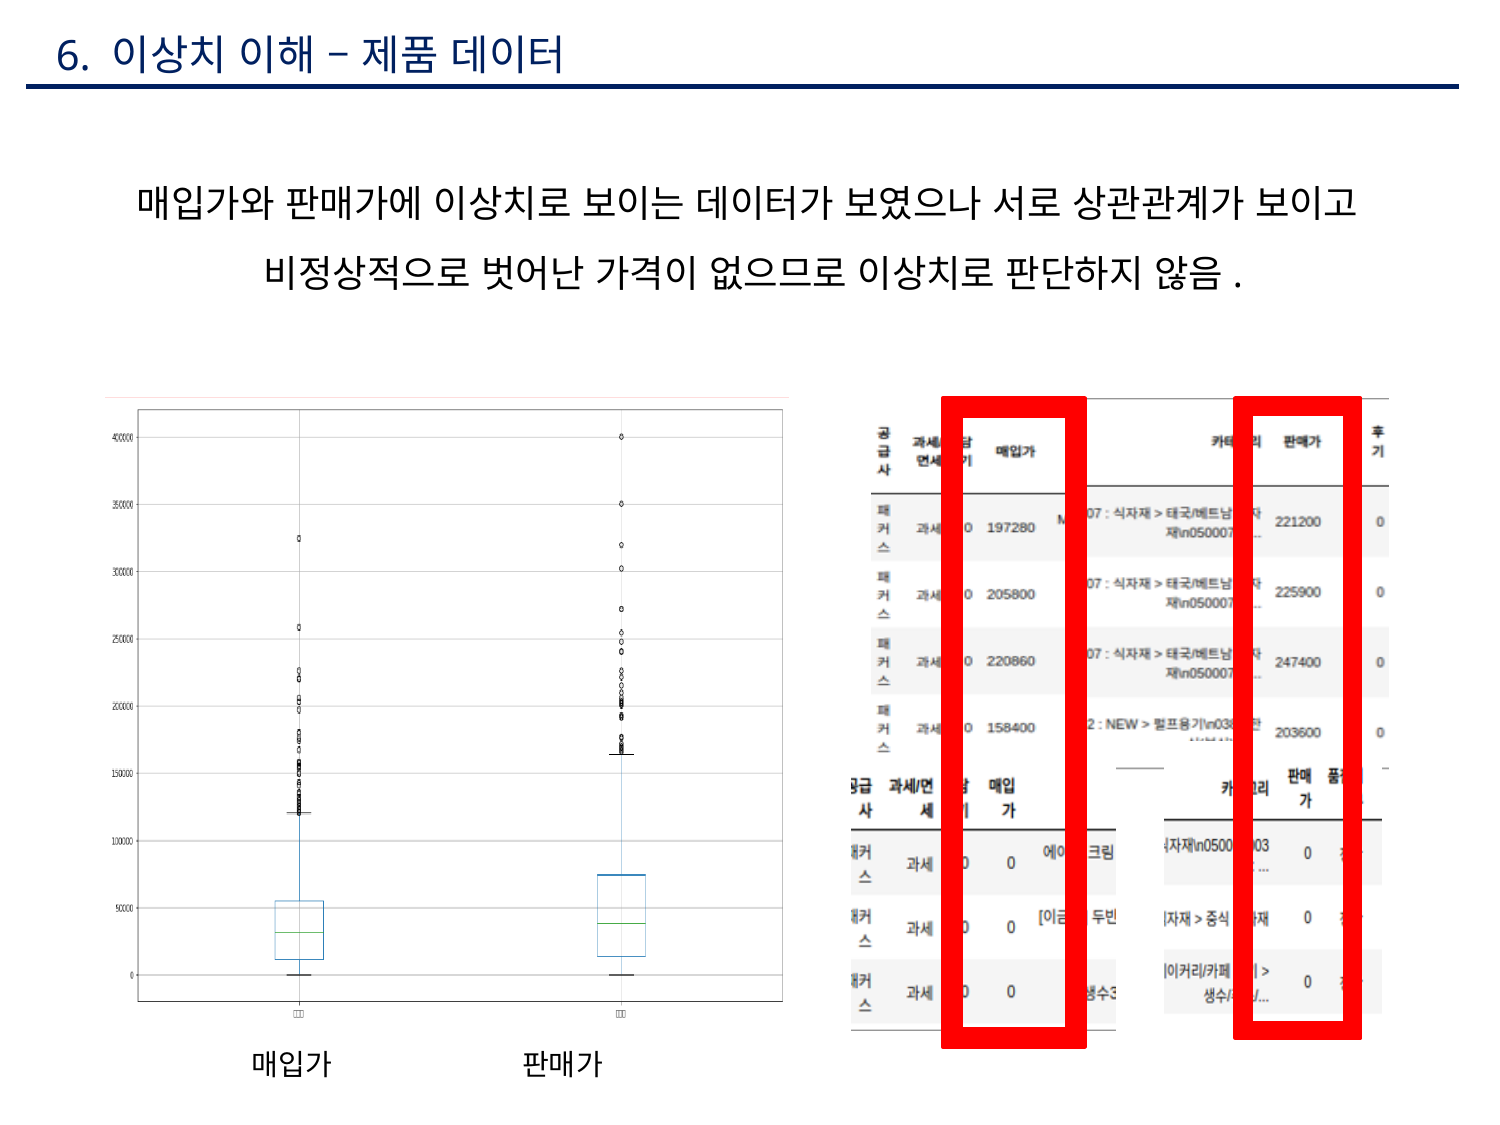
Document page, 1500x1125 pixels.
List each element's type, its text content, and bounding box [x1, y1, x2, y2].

picture [850, 396, 1389, 1031]
picture [105, 396, 789, 1031]
text_box 6. 이상치 이해 – 제품 데이터 [41, 21, 1219, 84]
text_box [1233, 1030, 1362, 1040]
text_box 매입가와 판매가에 이상치로 보이는 데이터가 보였으나 서로 상관관계가 보이고 비정상적으로 벗어난 가격이 없으므로 이상치로 판단하지 않음. [41, 172, 1465, 303]
text_box [941, 1038, 1087, 1049]
text_box 매입가 판매가 [236, 1039, 769, 1089]
